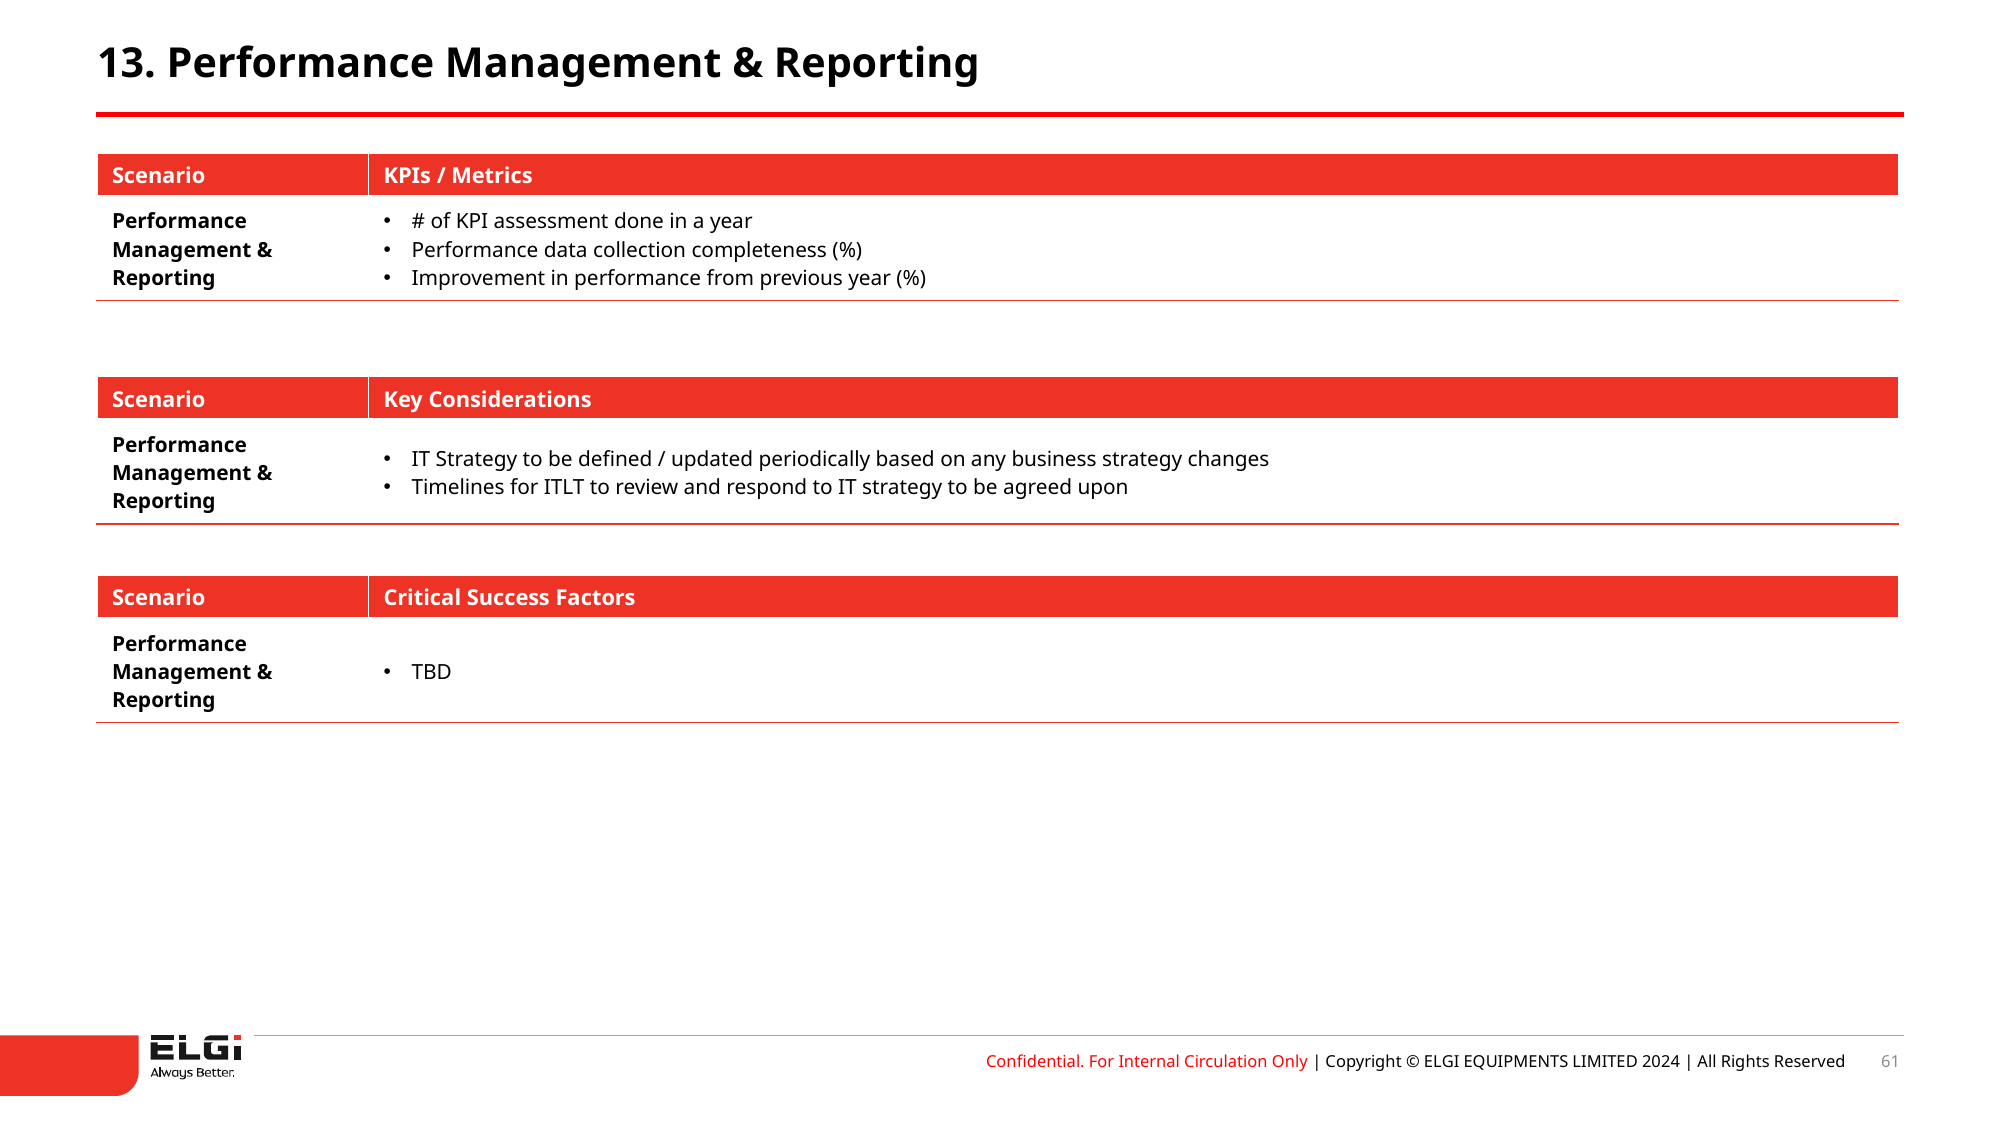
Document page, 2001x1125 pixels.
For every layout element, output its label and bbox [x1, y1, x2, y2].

table_header [98, 576, 368, 617]
table_header [98, 154, 368, 195]
table_header [98, 377, 368, 418]
table_cell [98, 201, 368, 300]
table_cell [369, 424, 1898, 523]
table_header [369, 154, 1898, 195]
table_header [369, 576, 1898, 617]
table_cell [98, 623, 368, 722]
table_cell [369, 201, 1898, 300]
list [97, 35, 1899, 98]
table_header [369, 377, 1898, 418]
table_cell [369, 623, 1898, 722]
table_cell [98, 424, 368, 523]
